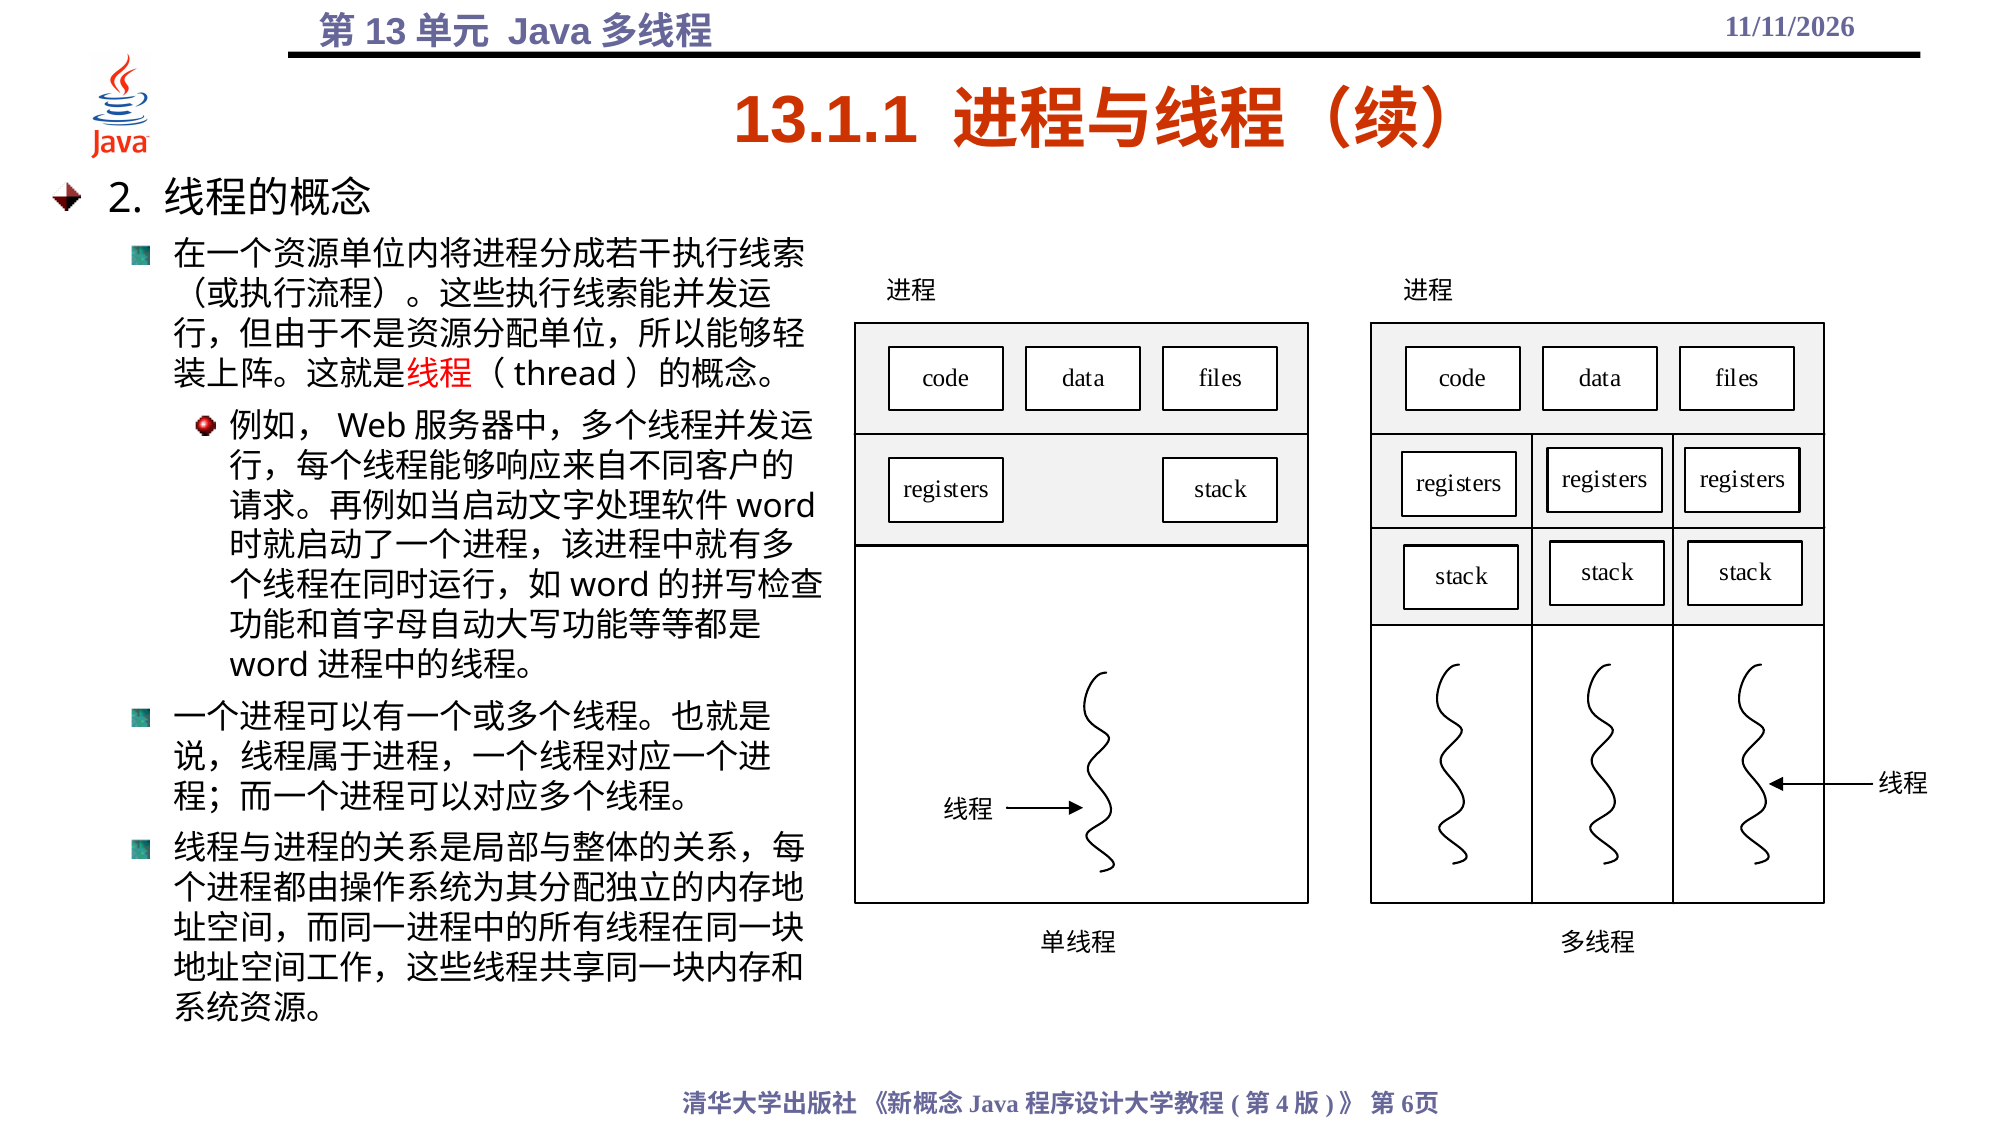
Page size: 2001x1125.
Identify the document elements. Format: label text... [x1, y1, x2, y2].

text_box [850, 254, 1951, 977]
title 13.1.1 进程与线程（续） [272, 63, 1949, 164]
picture [51, 181, 81, 211]
picture [126, 834, 150, 859]
picture [192, 412, 216, 436]
picture [126, 703, 150, 727]
picture [90, 53, 151, 159]
picture [126, 240, 150, 265]
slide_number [1579, 0, 2000, 48]
list 2. 线程的概念 在一个资源单位内将进程分成若干执行线索（或执行流程）。这些执行线索能并发运行，但由于不是资源分配单位，所以能够轻装上阵。这就是线程（thread）的概念。 例如，Web服务器中，多个线程并发运行，每个线程能够响应来自不同客户的请求。再例如当启动文字处理软件word时就启动了一个进程，该进程中就有多个线程在同时运行，如word的拼写检查功能和首字母自动大写功能等等都是word进程中的线程。 一个进程可以有一个或多个线程。也就是说，线程属于进程，一个线程对应一个进程；而一个进程可以对应多个线程。 线程与进程的关系是局部与整体的关系，每个进程都由操作系统为其分配独立的内存地址空间，而同一进程中的所有线程在同一块地址空间工作，这些线程共享同一块内存和系统资源。 [36, 163, 843, 1055]
